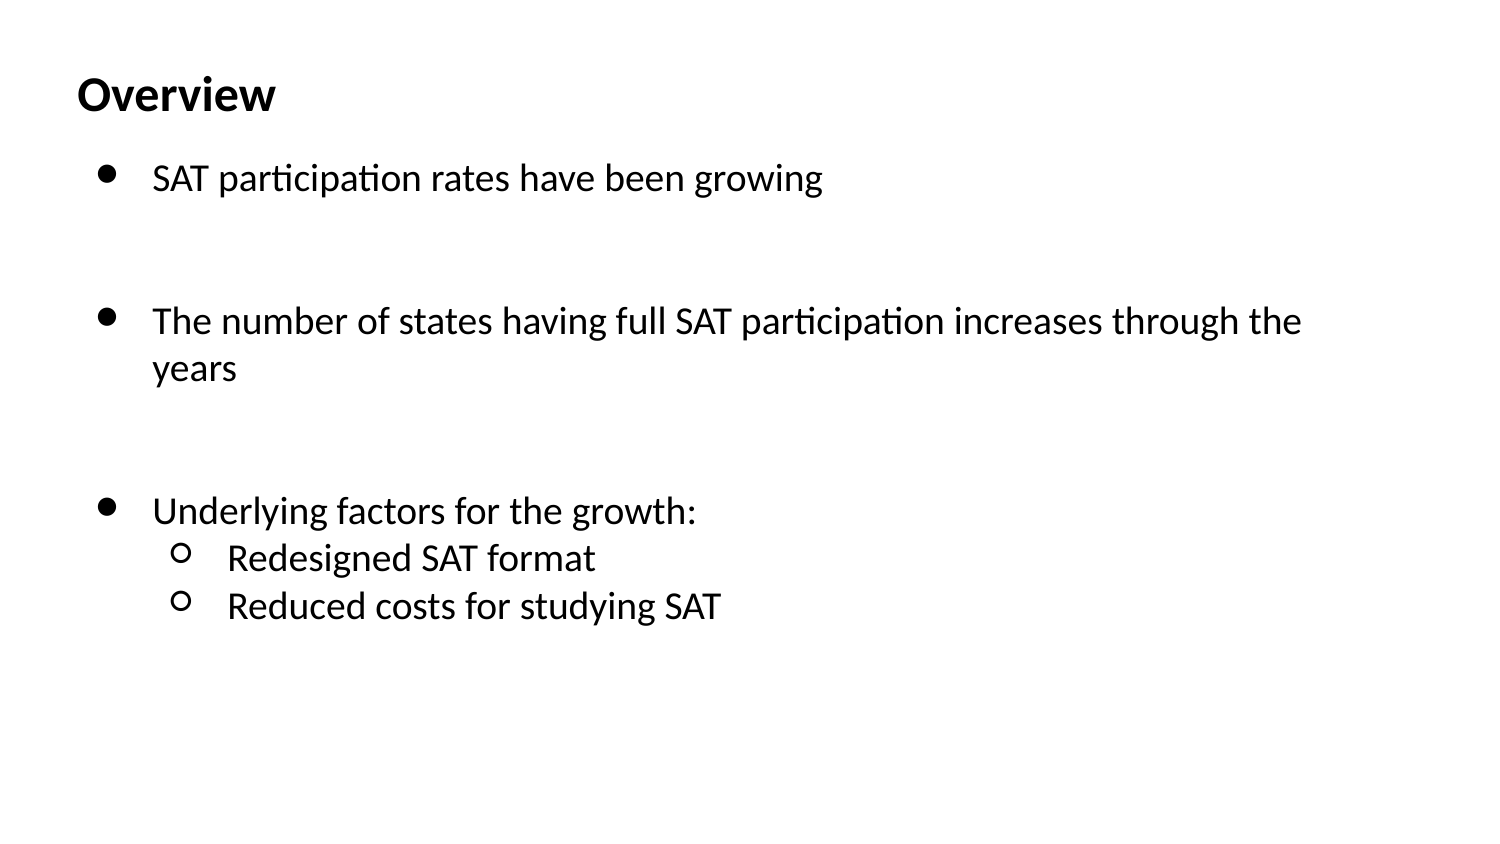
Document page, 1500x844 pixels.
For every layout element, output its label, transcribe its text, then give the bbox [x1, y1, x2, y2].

text_box Overview [62, 46, 1293, 137]
text_box SAT participation rates have been growing The number of states having full SAT participation increases through the years Underlying factors for the growth: Redesigned SAT format Reduced costs for studying SAT [62, 137, 1364, 687]
